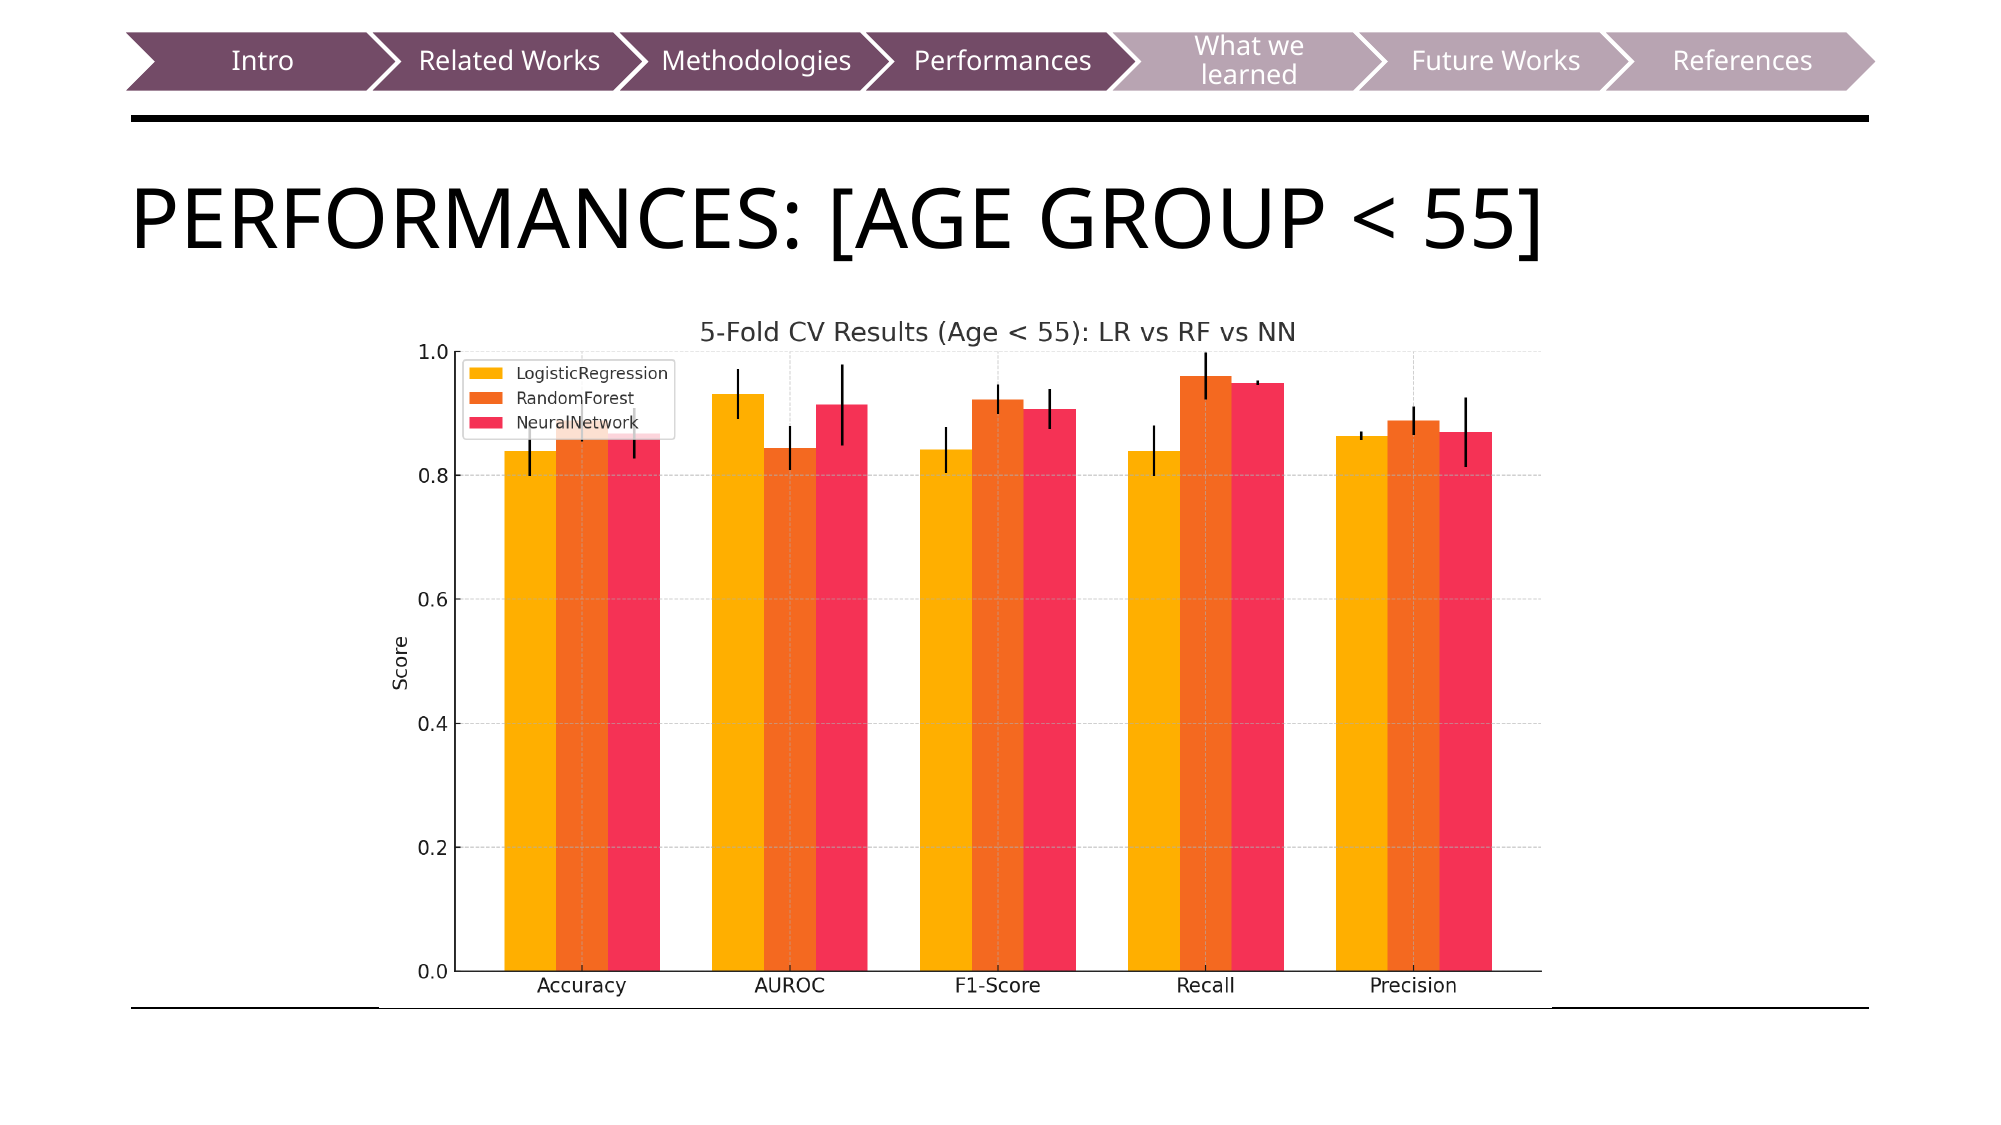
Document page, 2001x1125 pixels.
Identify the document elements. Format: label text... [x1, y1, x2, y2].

picture [379, 309, 1552, 1008]
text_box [123, 31, 1877, 92]
title Performances: [age group < 55] [114, 158, 1869, 288]
